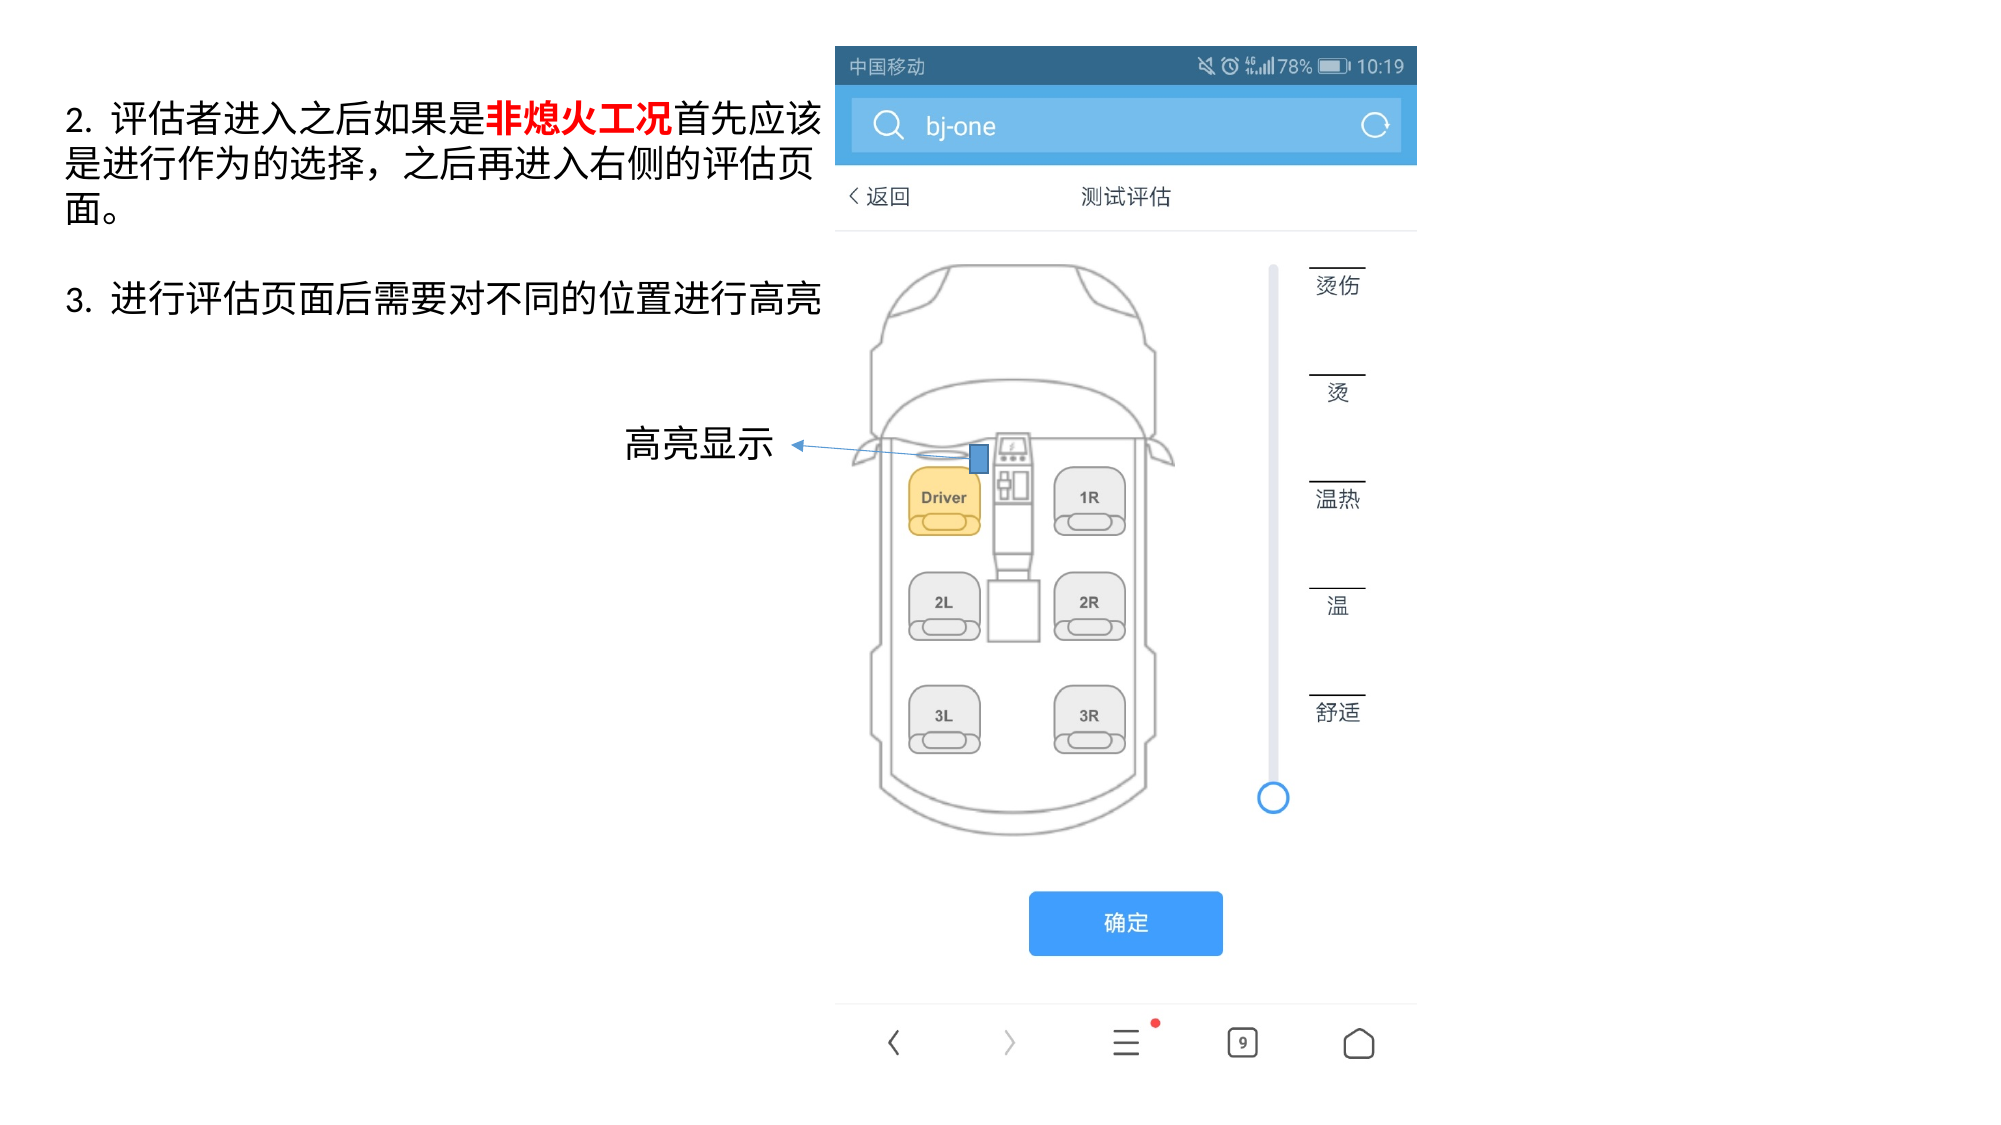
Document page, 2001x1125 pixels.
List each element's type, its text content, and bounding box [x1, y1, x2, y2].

text_box 高亮显示 [610, 412, 790, 473]
picture [835, 46, 1417, 1081]
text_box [791, 444, 971, 459]
text_box 2. 评估者进入之后如果是非熄火工况首先应该是进行作为的选择，之后再进入右侧的评估页面。 3. 进行评估页面后需要对不同的位置进行高亮 [49, 87, 835, 327]
